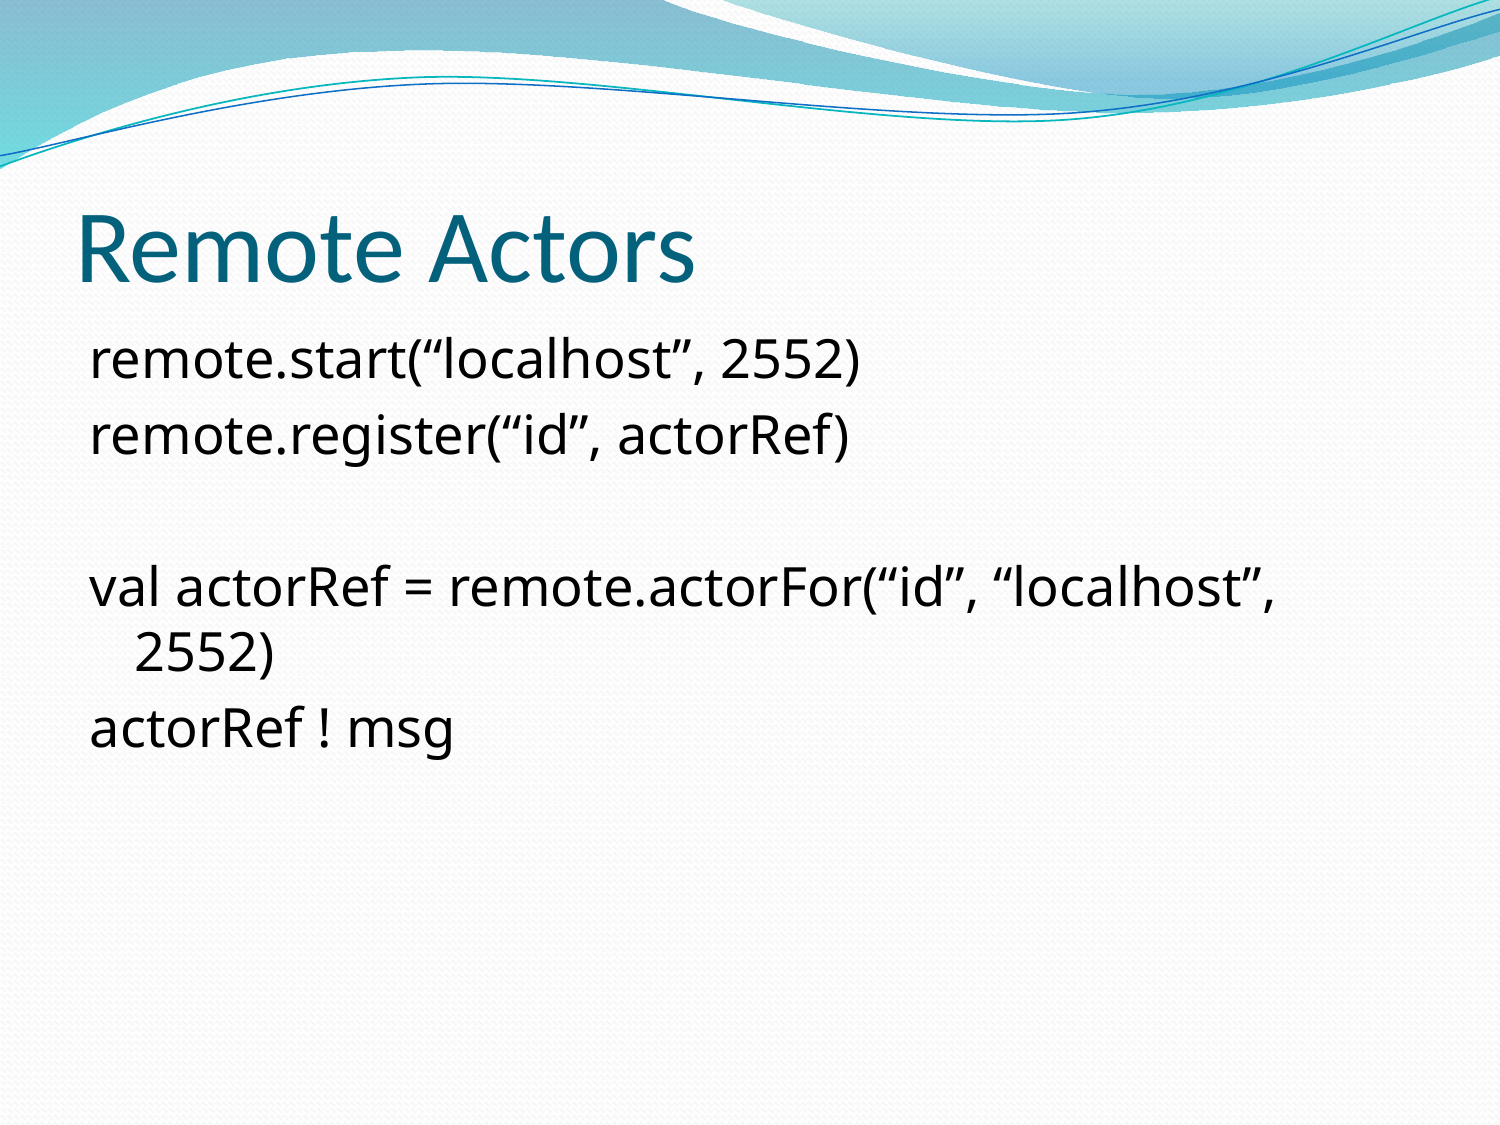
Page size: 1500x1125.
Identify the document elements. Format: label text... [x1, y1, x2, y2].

list remote.start(“localhost”, 2552) remote.register(“id”, actorRef) val actorRef = remote.actorFor(“id”, “localhost”, 2552) actorRef ! msg [75, 317, 1425, 1038]
title Remote Actors [75, 115, 1425, 303]
